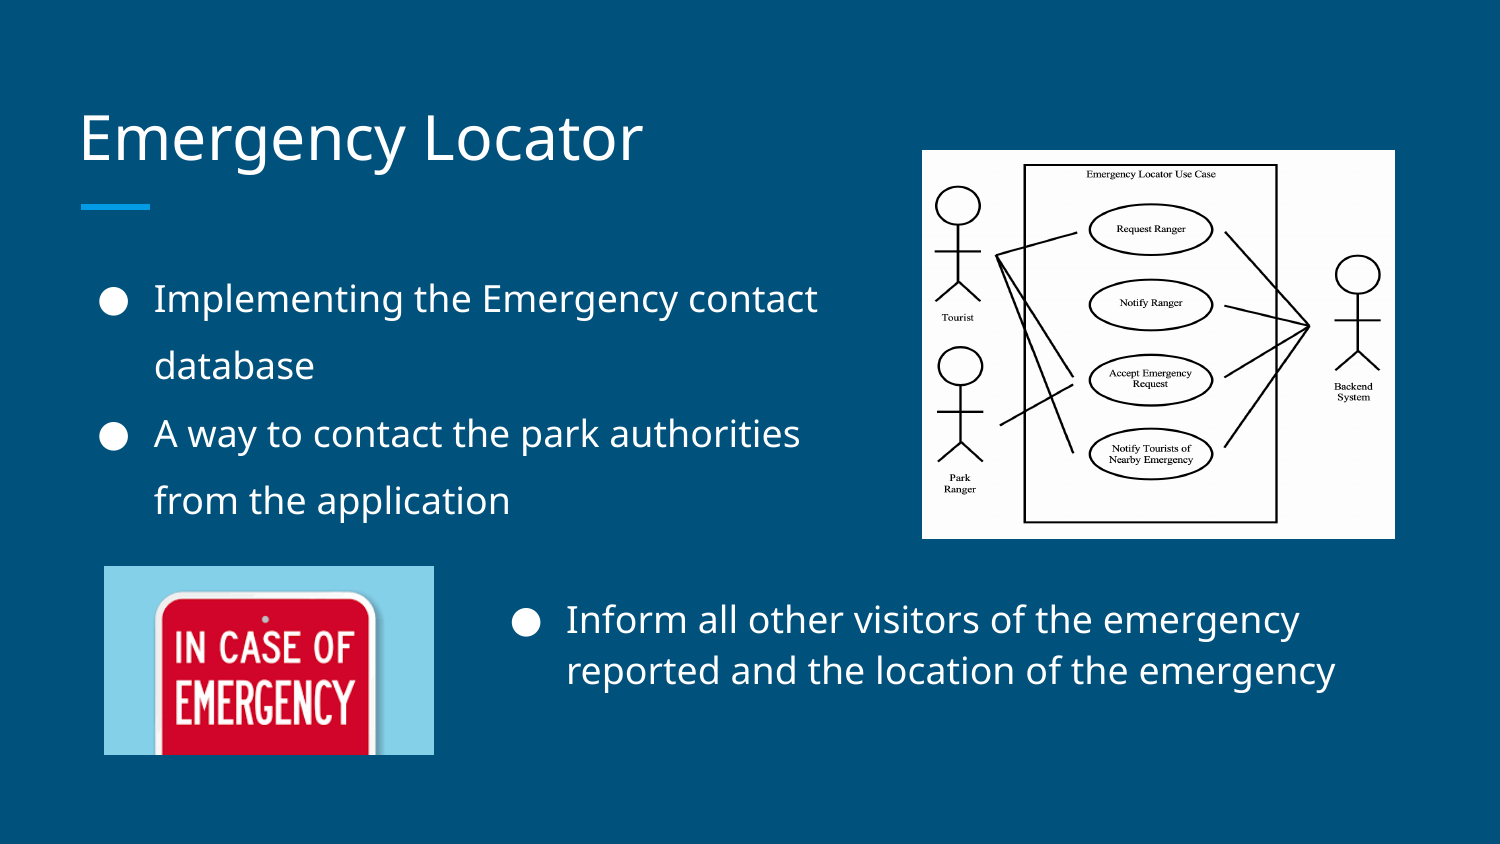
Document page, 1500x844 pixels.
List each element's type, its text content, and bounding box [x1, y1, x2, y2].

picture [923, 151, 1394, 538]
list Inform all other visitors of the emergency reported and the location of the emergency [476, 573, 1366, 784]
title Emergency Locator [63, 75, 1437, 188]
list Implementing the Emergency contact database A way to contact the park authorities from the application [63, 237, 879, 556]
picture [105, 567, 433, 754]
